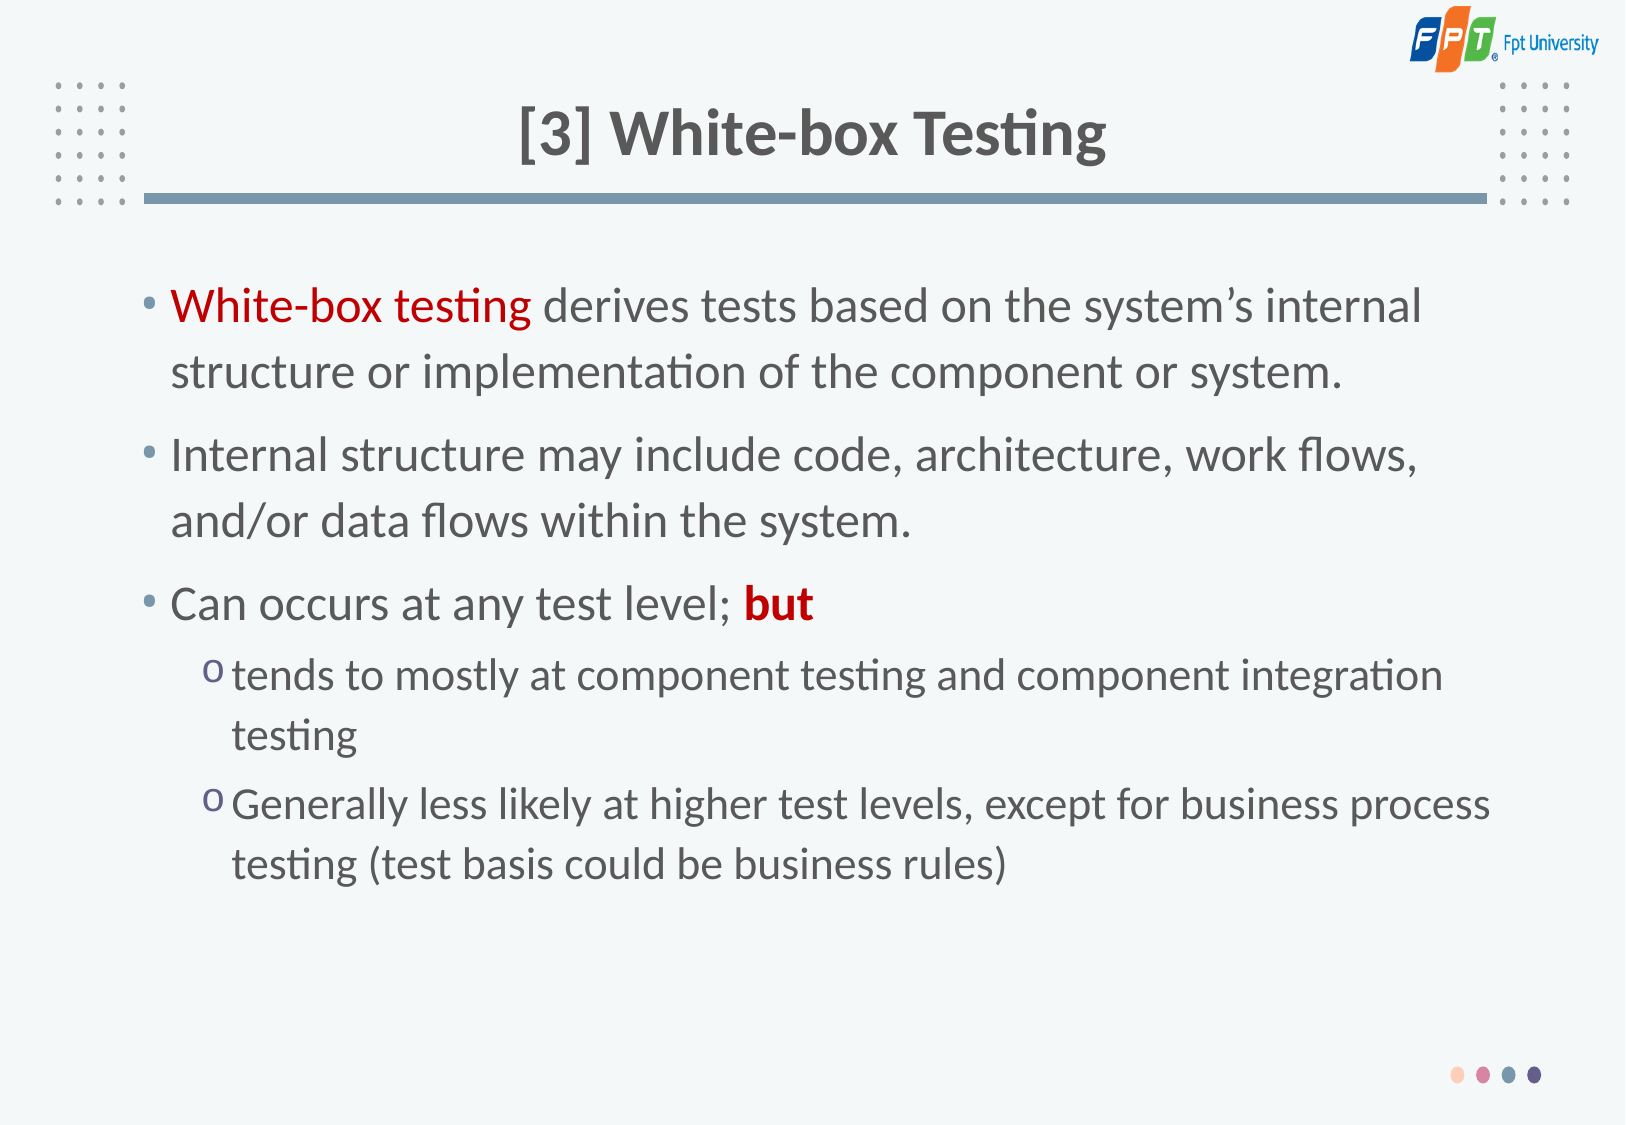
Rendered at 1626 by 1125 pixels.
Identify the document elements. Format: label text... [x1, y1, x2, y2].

picture [1383, 6, 1624, 88]
list White-box testing derives tests based on the system’s internal structure or implementation of the component or system. Internal structure may include code, architecture, work flows, and/or data flows within the system. Can occurs at any test level; but tends to mostly at component testing and component integration testing Generally less likely at higher test levels, except for business process testing (test basis could be business rules) [125, 259, 1514, 1014]
title [3] White-box Testing [111, 60, 1514, 208]
